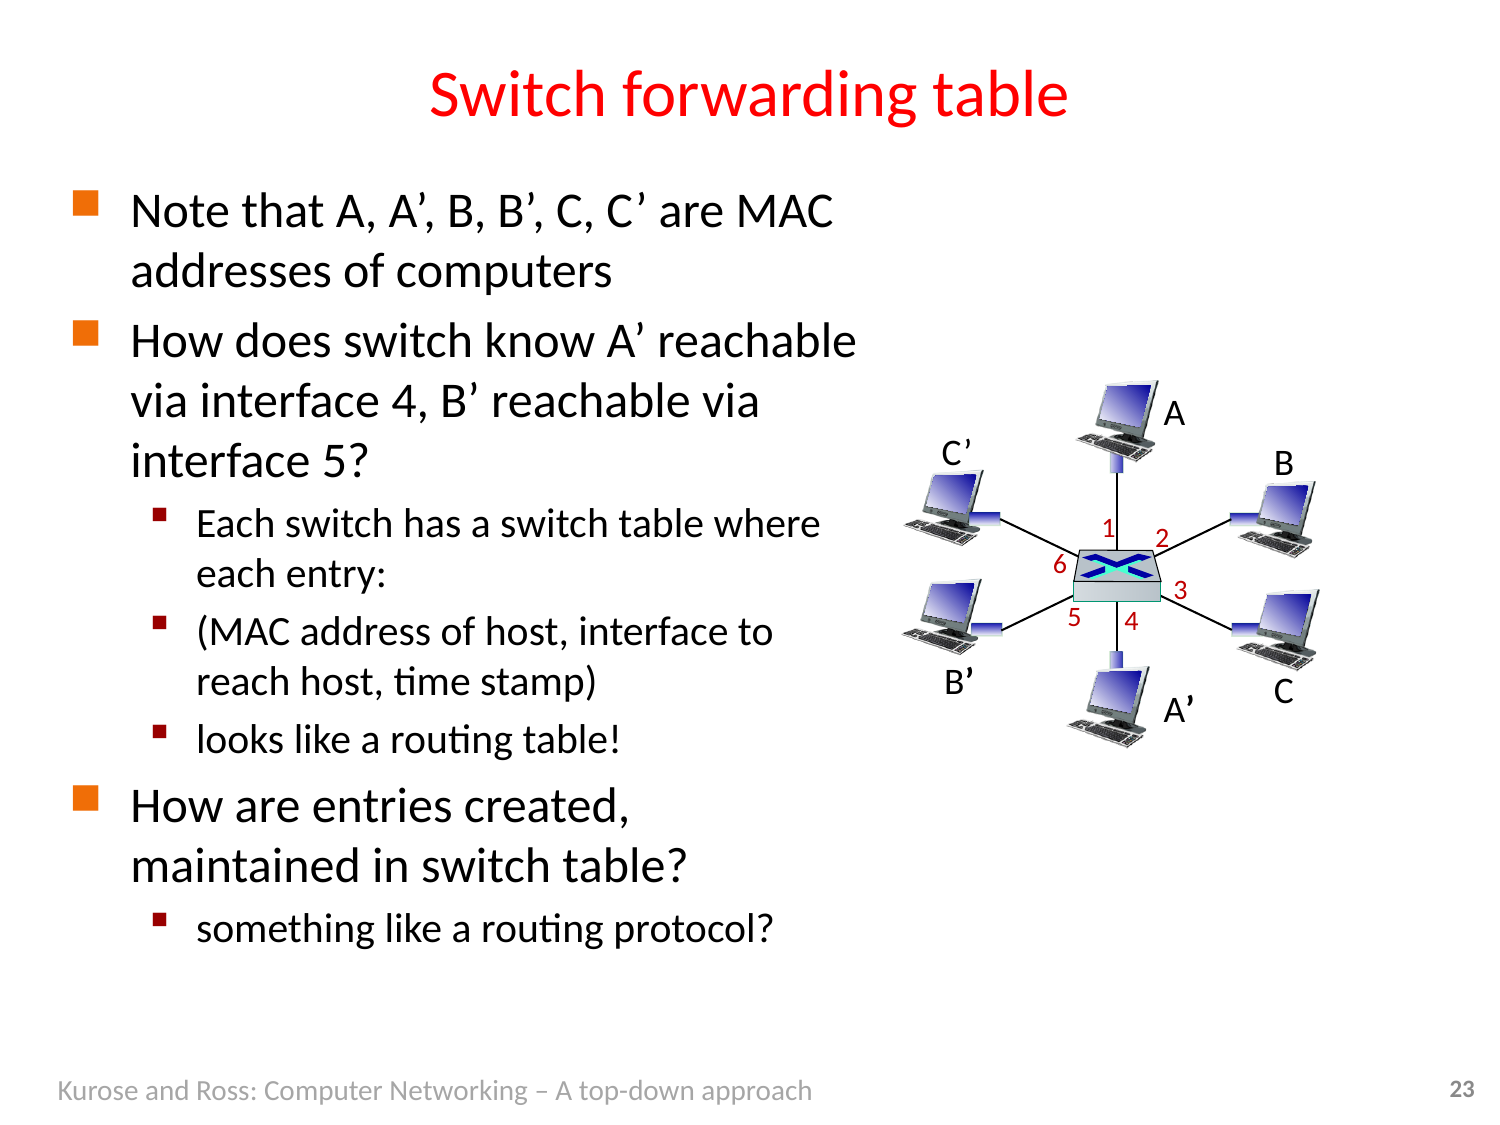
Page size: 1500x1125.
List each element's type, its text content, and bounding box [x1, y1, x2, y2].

text_box Kurose and Ross: Computer Networking – A top-down approach [42, 1063, 835, 1114]
text_box [97, 332, 954, 503]
list Note that A, A’, B, B’, C, C’ are MAC addresses of computers How does switch know A’ reachable via interface 4, B’ reachable via interface 5? Each switch has a switch table where each entry: (MAC address of host, interface to reach host, time stamp) looks like a routing table! How are entries created, maintained in switch table? something like a routing protocol? [59, 169, 875, 1044]
text_box [88, 738, 839, 947]
title Switch forwarding table [59, 31, 1441, 149]
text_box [880, 376, 1322, 754]
